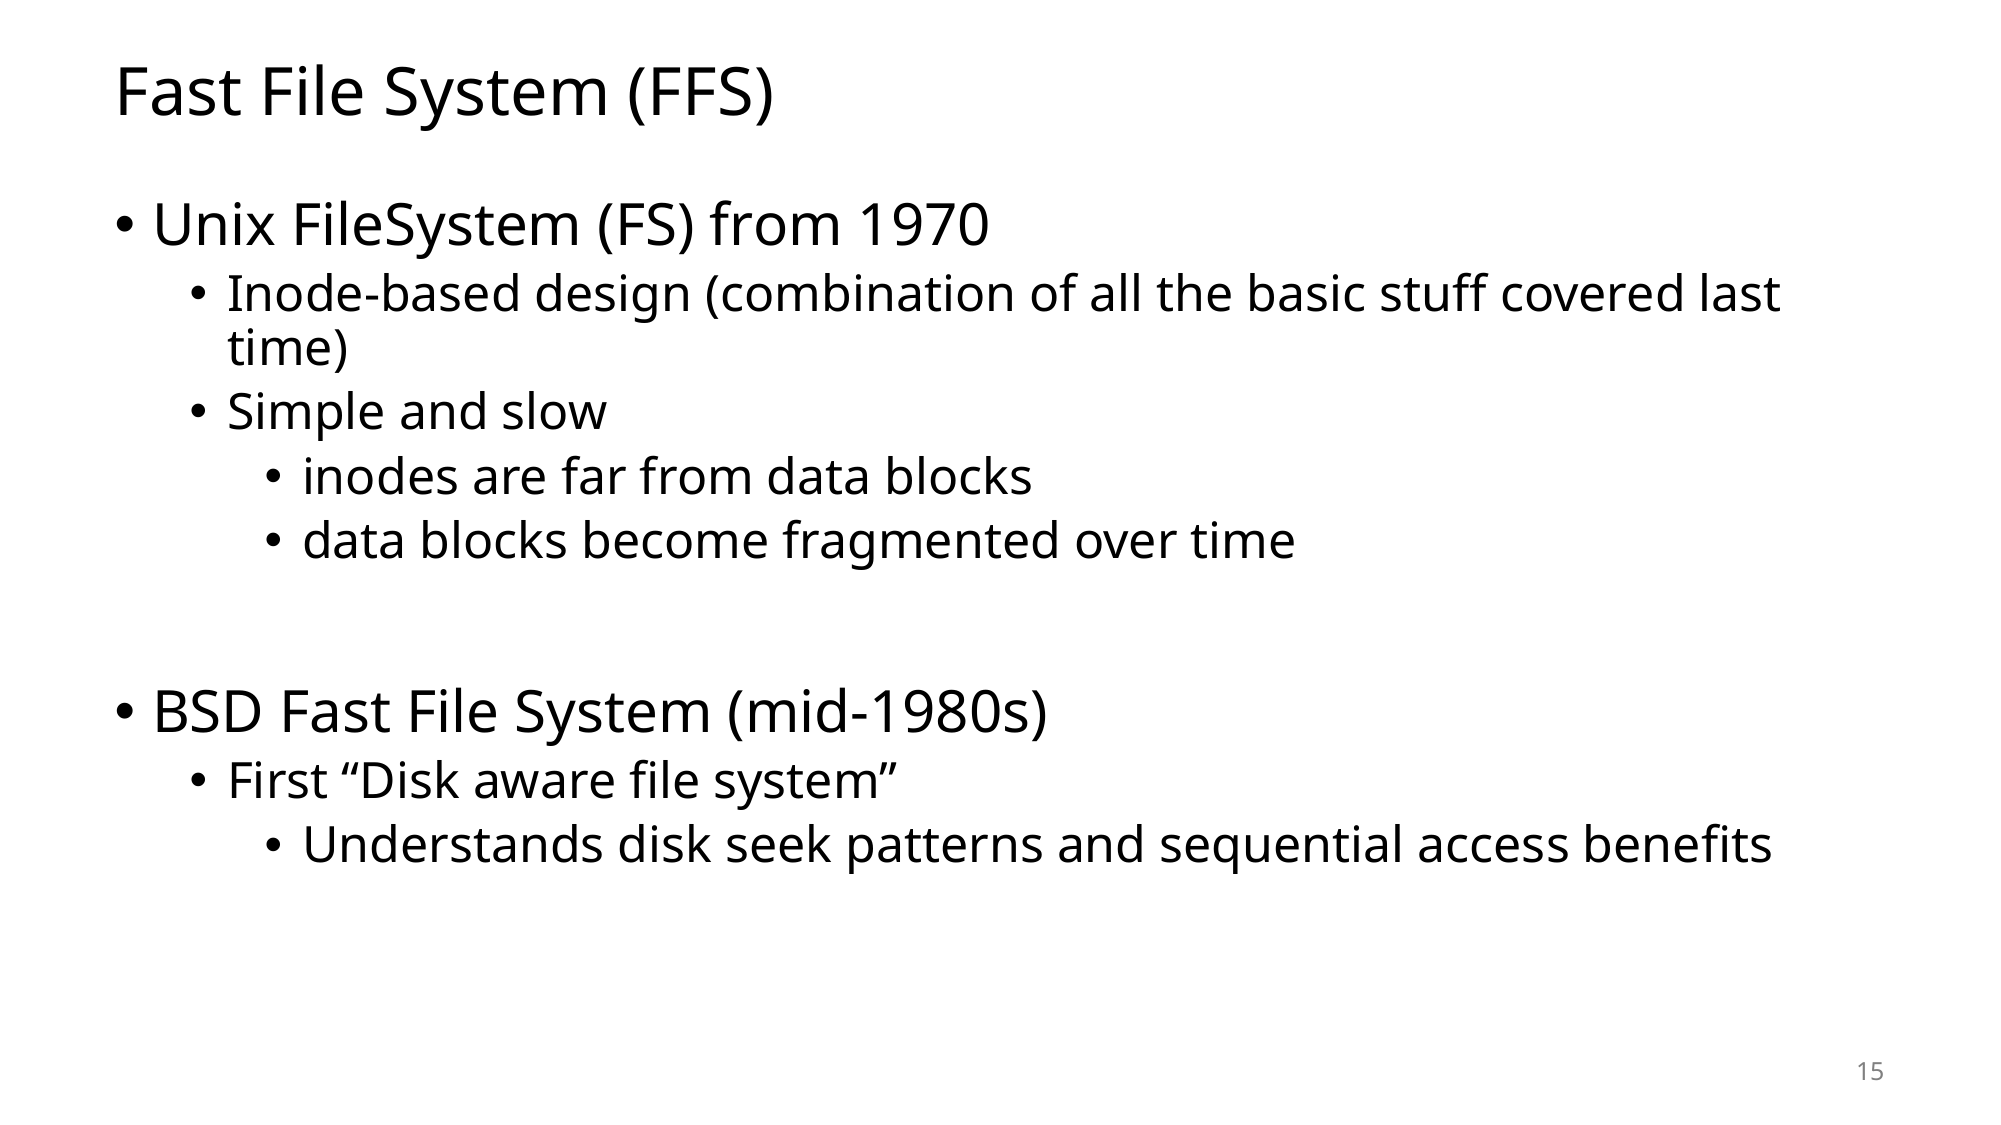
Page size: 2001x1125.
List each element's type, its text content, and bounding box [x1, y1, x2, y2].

slide_number 15 [1749, 1042, 1900, 1103]
list Unix FileSystem (FS) from 1970 Inode-based design (combination of all the basic stuff covered last time) Simple and slow inodes are far from data blocks data blocks become fragmented over time BSD Fast File System (mid-1980s) First “Disk aware file system” Understands disk seek patterns and sequential access benefits [99, 187, 1900, 1013]
title Fast File System (FFS) [99, 37, 1900, 150]
